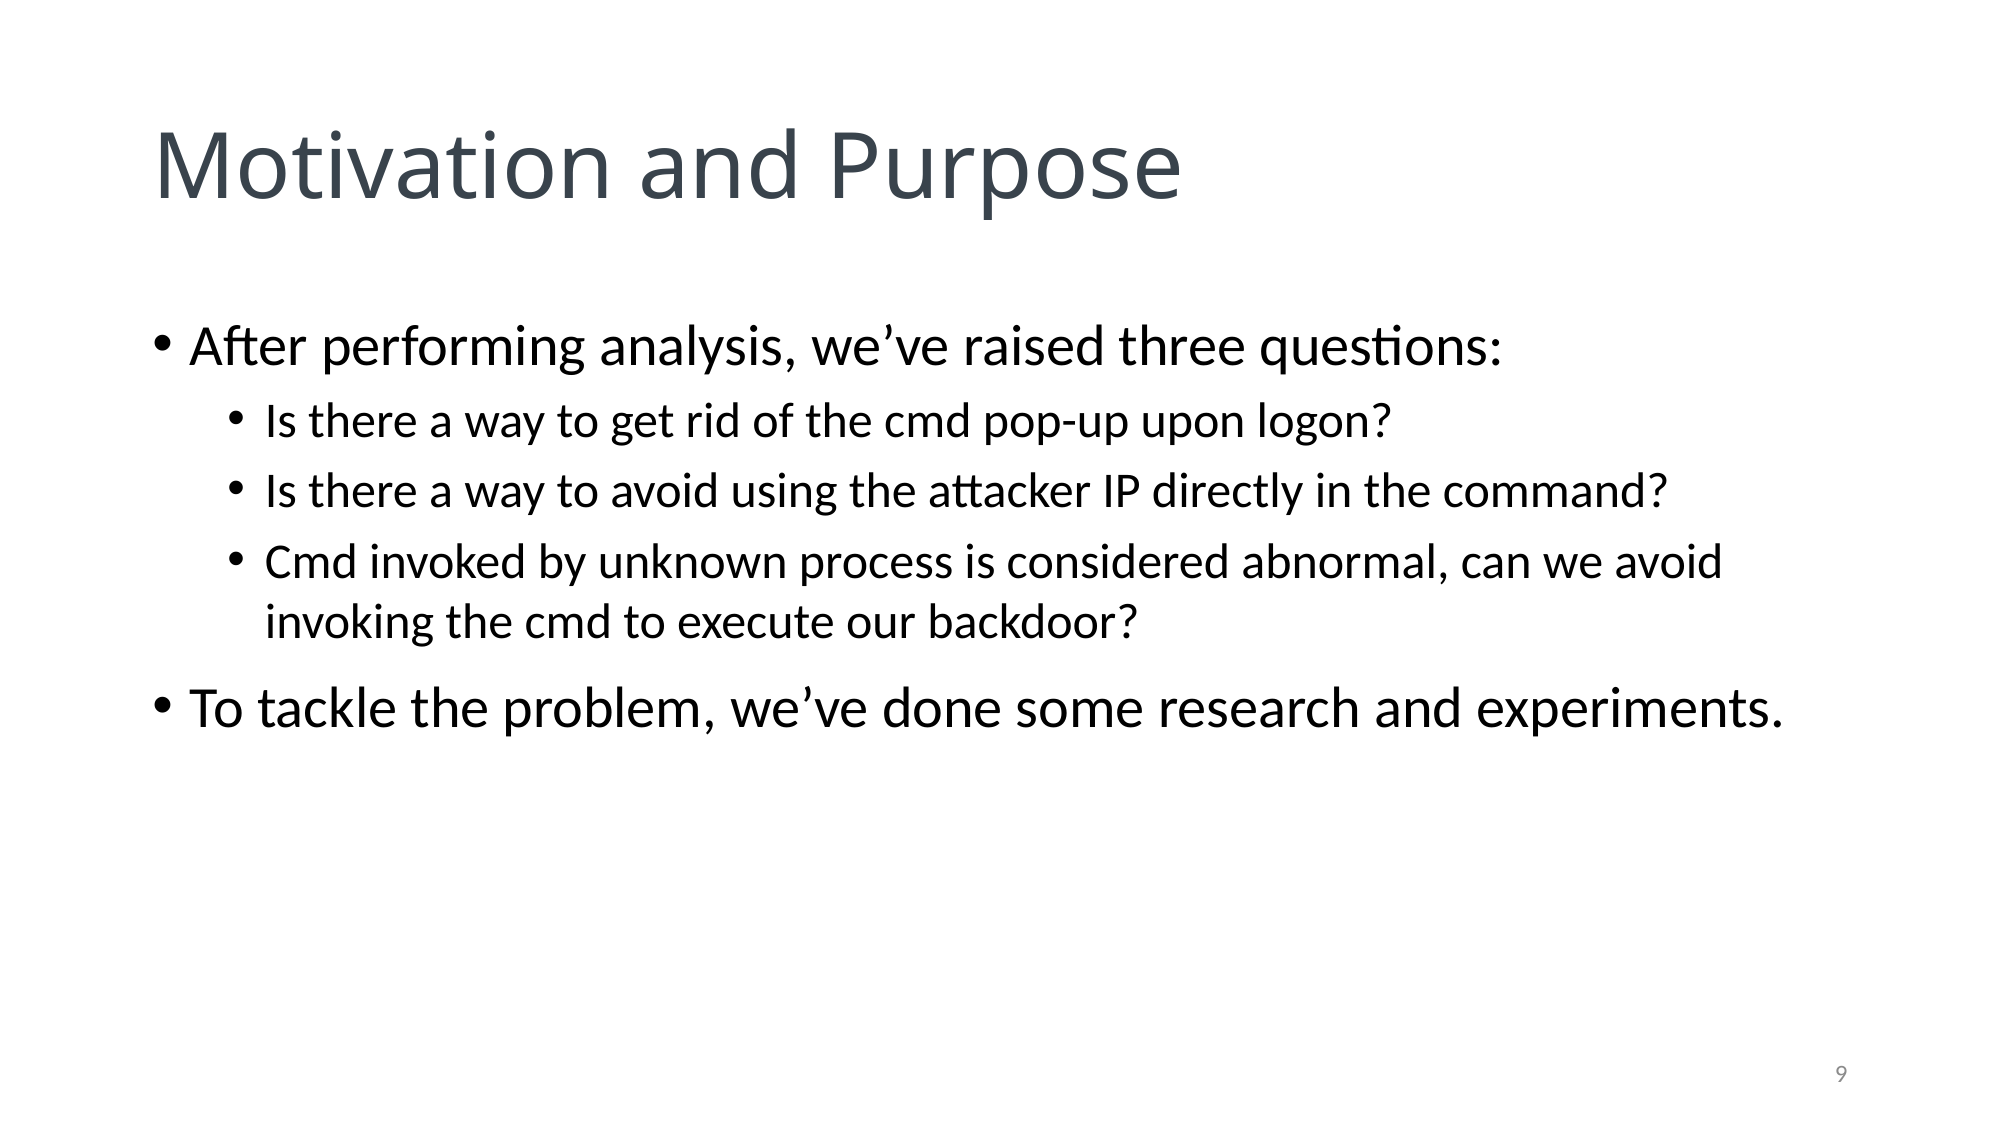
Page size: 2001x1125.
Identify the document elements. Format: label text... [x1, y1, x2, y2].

list After performing analysis, we’ve raised three questions: Is there a way to get rid of the cmd pop-up upon logon? Is there a way to avoid using the attacker IP directly in the command? Cmd invoked by unknown process is considered abnormal, can we avoid invoking the cmd to execute our backdoor? To tackle the problem, we’ve done some research and experiments. [137, 299, 1863, 1014]
slide_number 9 [1412, 1042, 1863, 1103]
title Motivation and Purpose [137, 59, 1863, 278]
